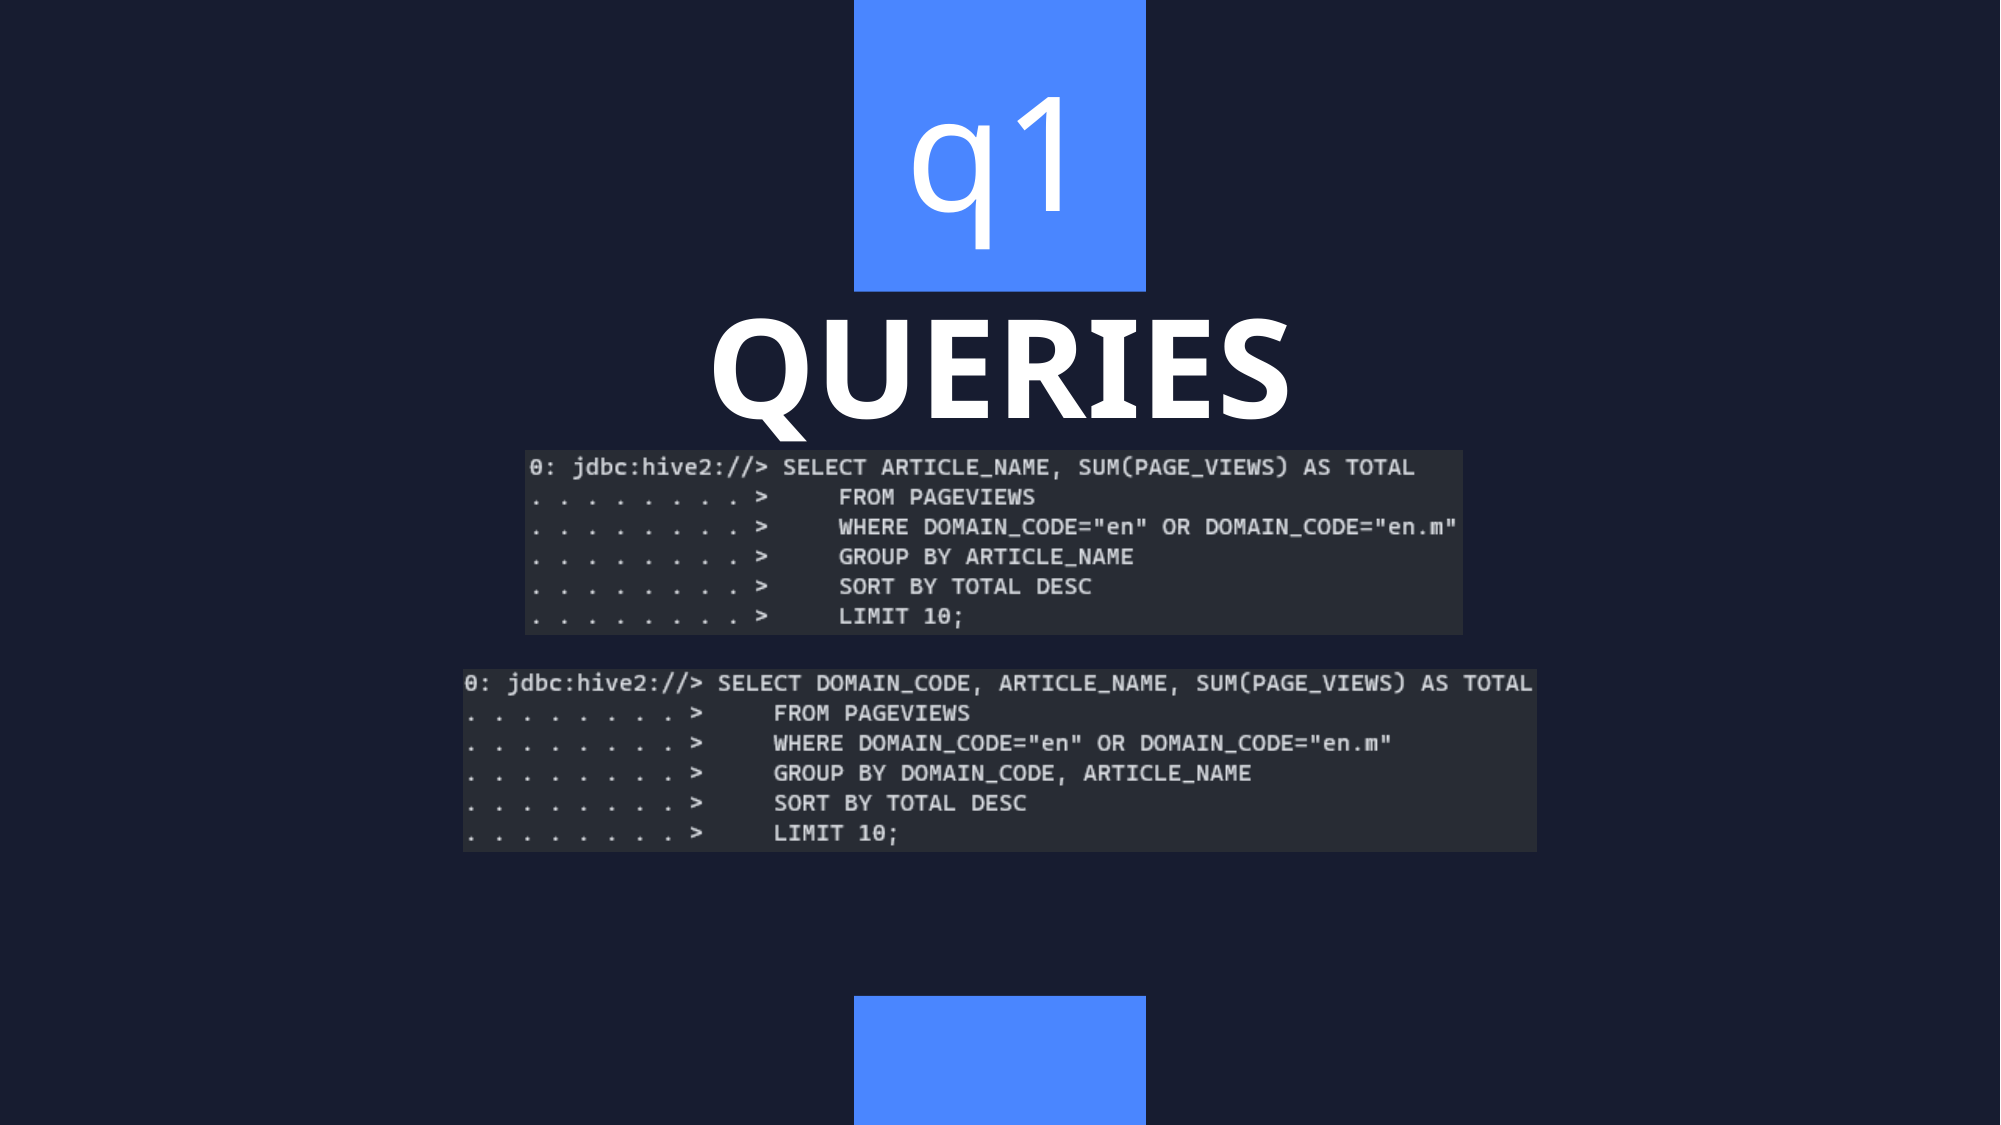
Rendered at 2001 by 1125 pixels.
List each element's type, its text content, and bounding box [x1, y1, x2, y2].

picture [463, 669, 1537, 852]
text_box [853, 995, 1147, 1125]
picture [525, 450, 1463, 635]
text_box [853, 0, 1147, 273]
text_box QUERIES [451, 273, 1549, 454]
text_box q1 [859, 43, 1141, 251]
